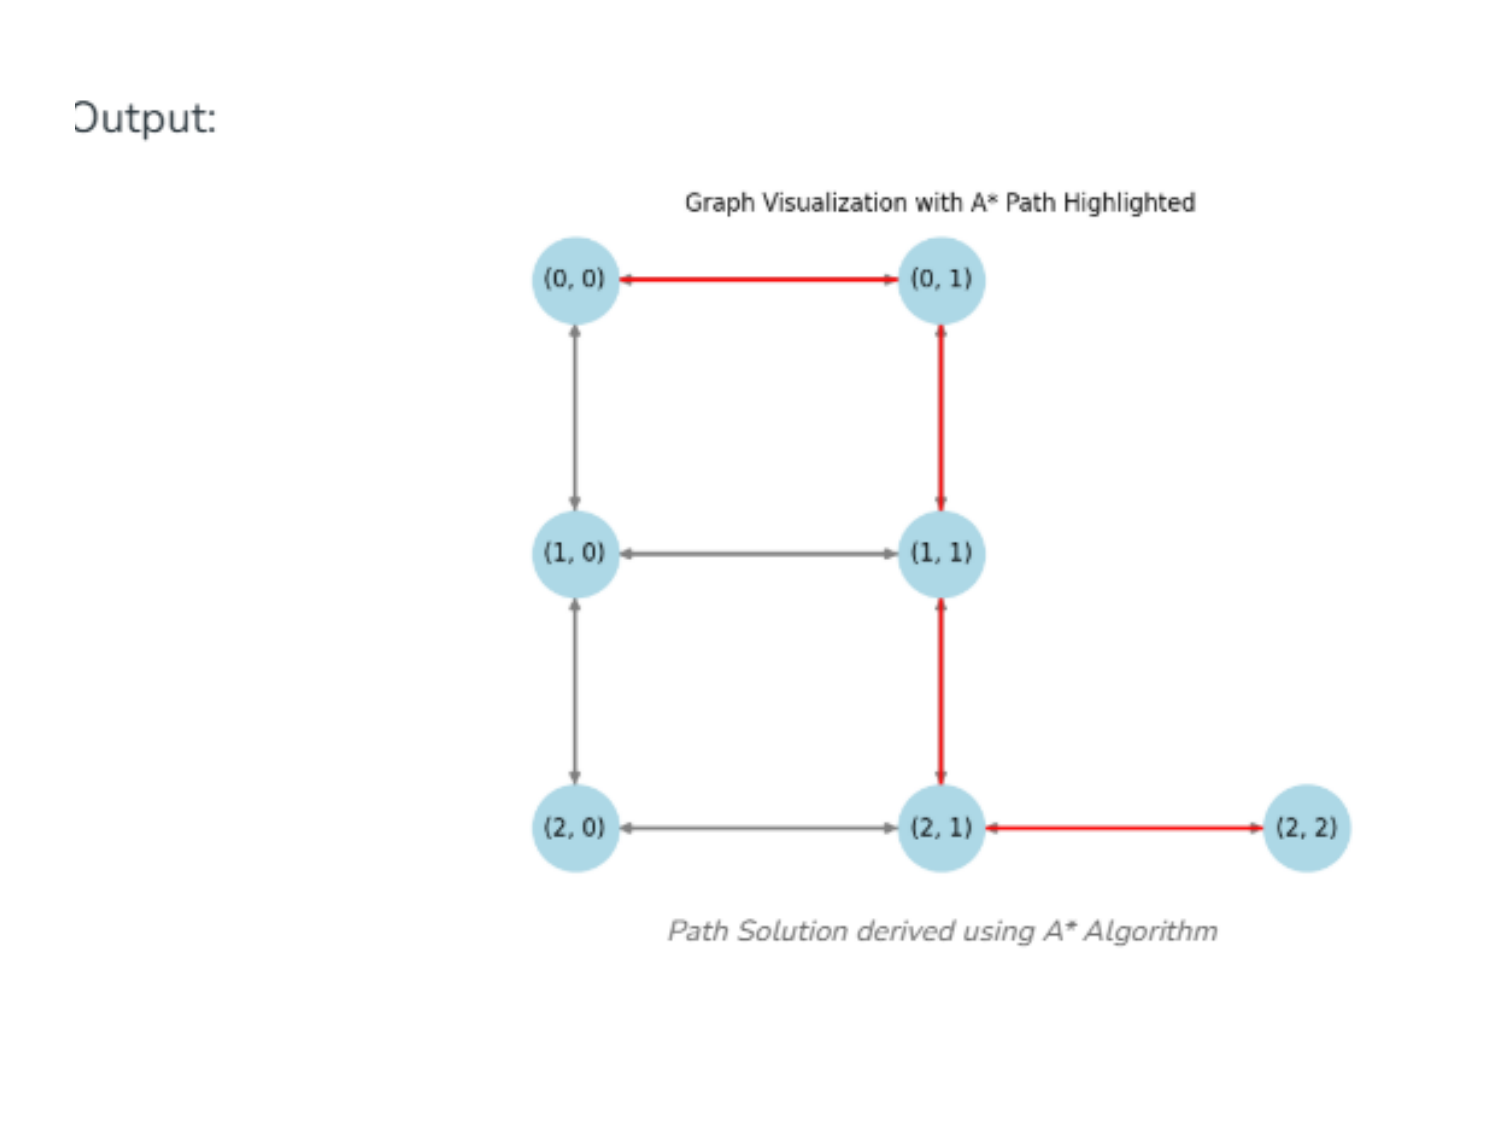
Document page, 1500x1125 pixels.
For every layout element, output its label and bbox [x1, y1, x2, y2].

picture [74, 99, 1360, 963]
